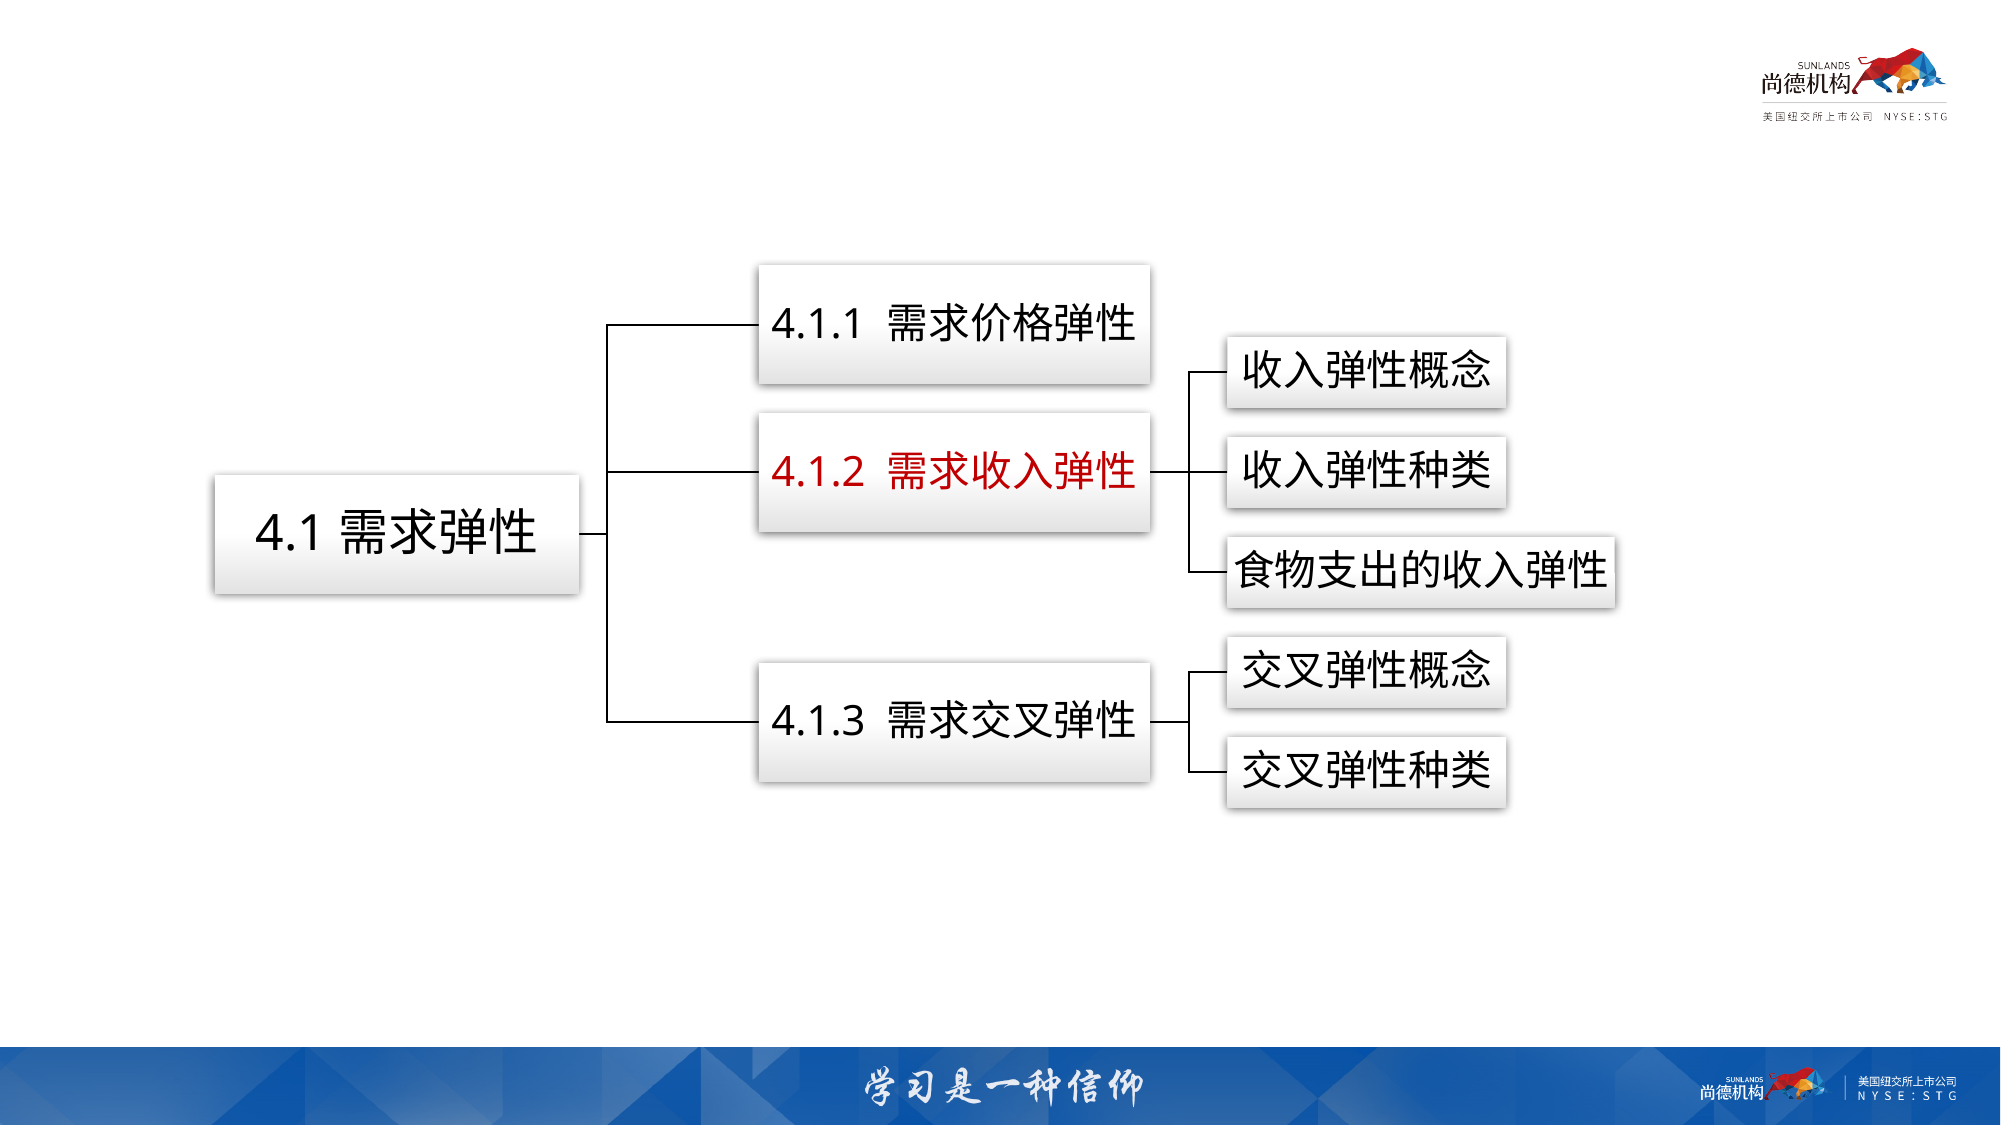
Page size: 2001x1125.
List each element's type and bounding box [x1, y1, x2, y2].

text_box [214, 225, 1964, 848]
picture [0, 1047, 2001, 1125]
picture [1720, 19, 1989, 150]
